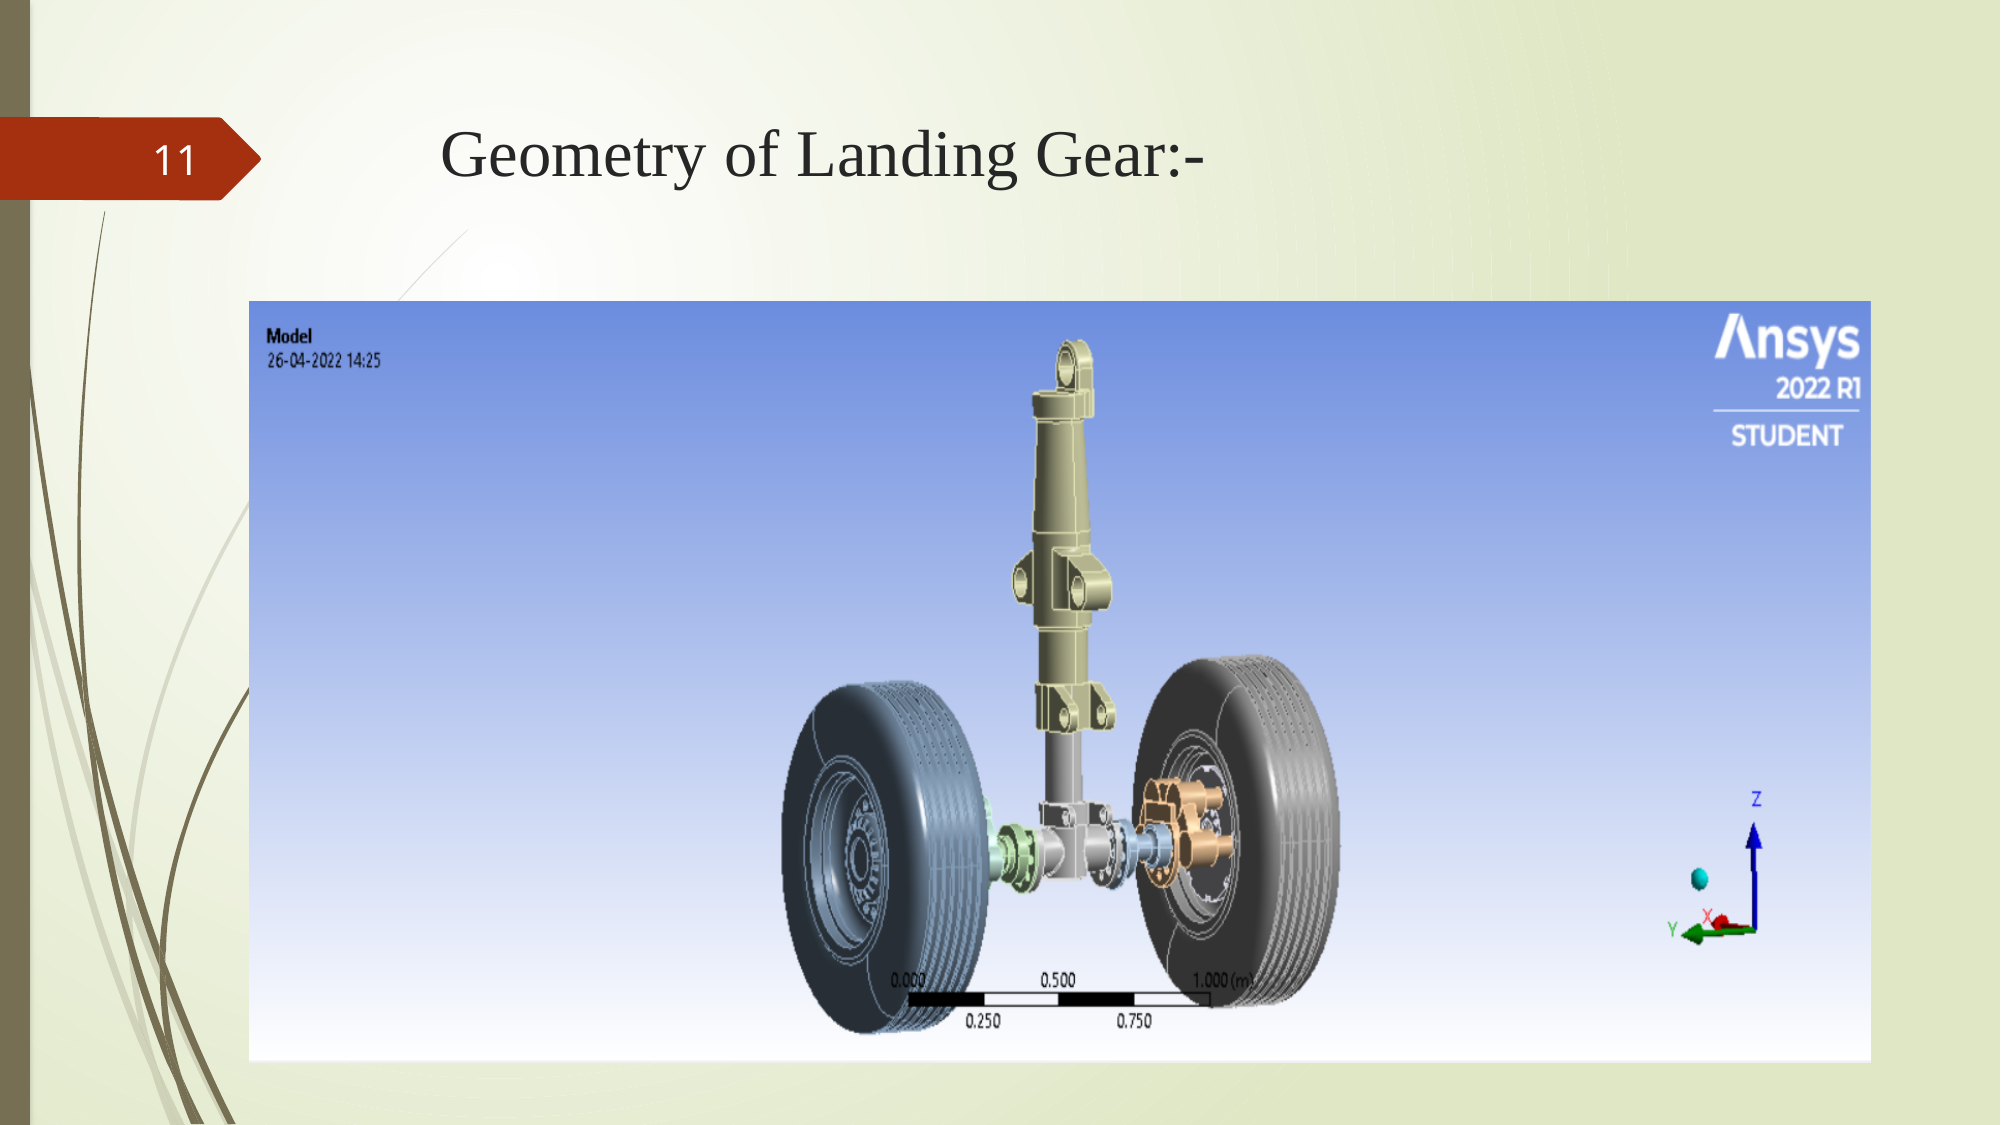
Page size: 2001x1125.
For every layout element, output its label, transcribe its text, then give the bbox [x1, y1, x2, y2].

slide_number 11 [87, 129, 216, 190]
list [249, 301, 1871, 1063]
title Geometry of Landing Gear:- [425, 102, 1888, 313]
